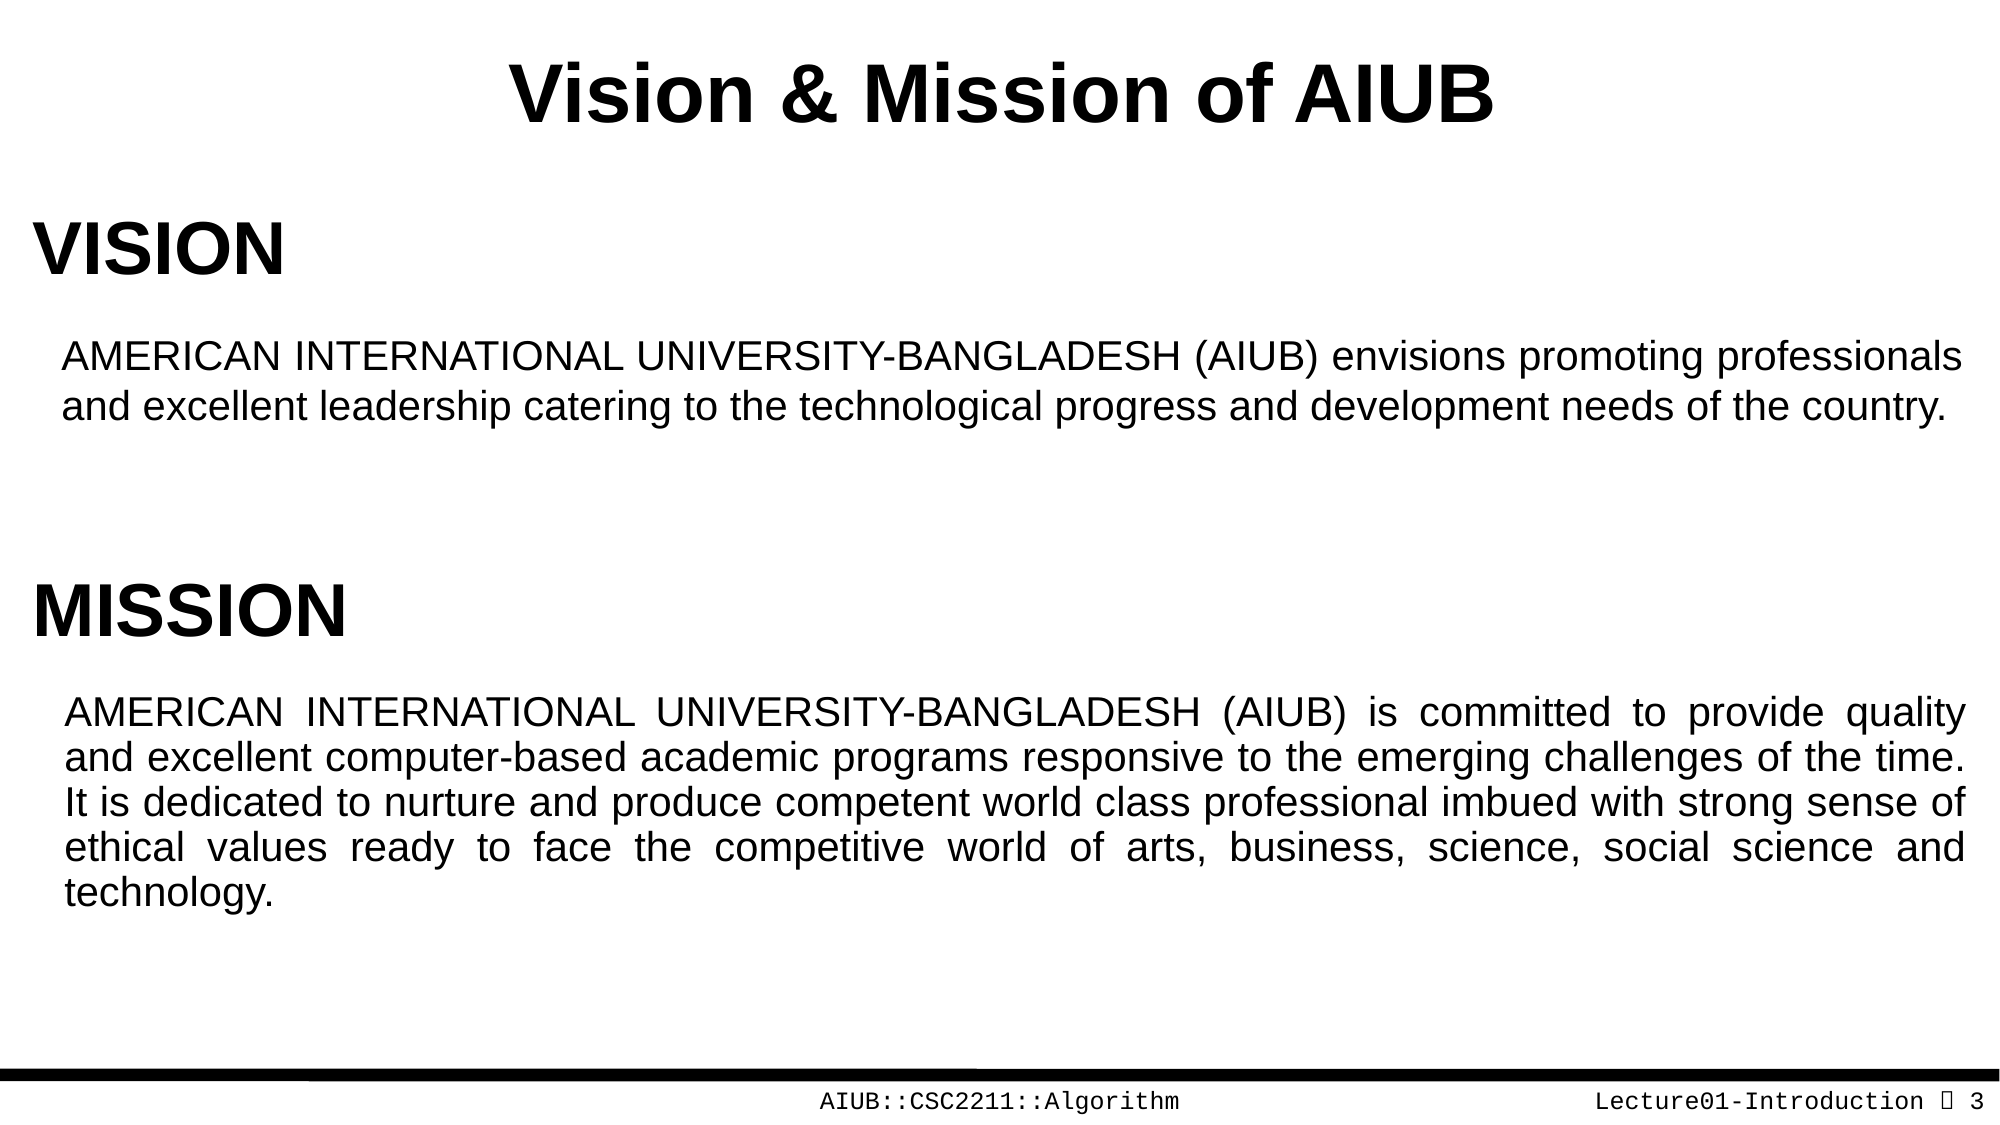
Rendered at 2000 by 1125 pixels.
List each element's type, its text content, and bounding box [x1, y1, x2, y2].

text_box Mission [17, 540, 1982, 683]
text_box Vision [17, 178, 1982, 321]
list AMERICAN INTERNATIONAL UNIVERSITY-BANGLADESH (AIUB) envisions promoting professionals and excellent leadership catering to the technological progress and development needs of the country. [46, 321, 1979, 540]
title Vision & Mission of AIUB [5, 2, 2000, 176]
slide_number Lecture01-Introduction  3 [1532, 1077, 2000, 1125]
footer AIUB::CSC2211::Algorithm [682, 1077, 1317, 1125]
text_box AMERICAN INTERNATIONAL UNIVERSITY-BANGLADESH (AIUB) is committed to provide quality and excellent computer-based academic programs responsive to the emerging challenges of the time. It is dedicated to nurture and produce competent world class professional imbued with strong sense of ethical values ready to face the competitive world of arts, business, science, social science and technology. [49, 682, 1982, 1026]
